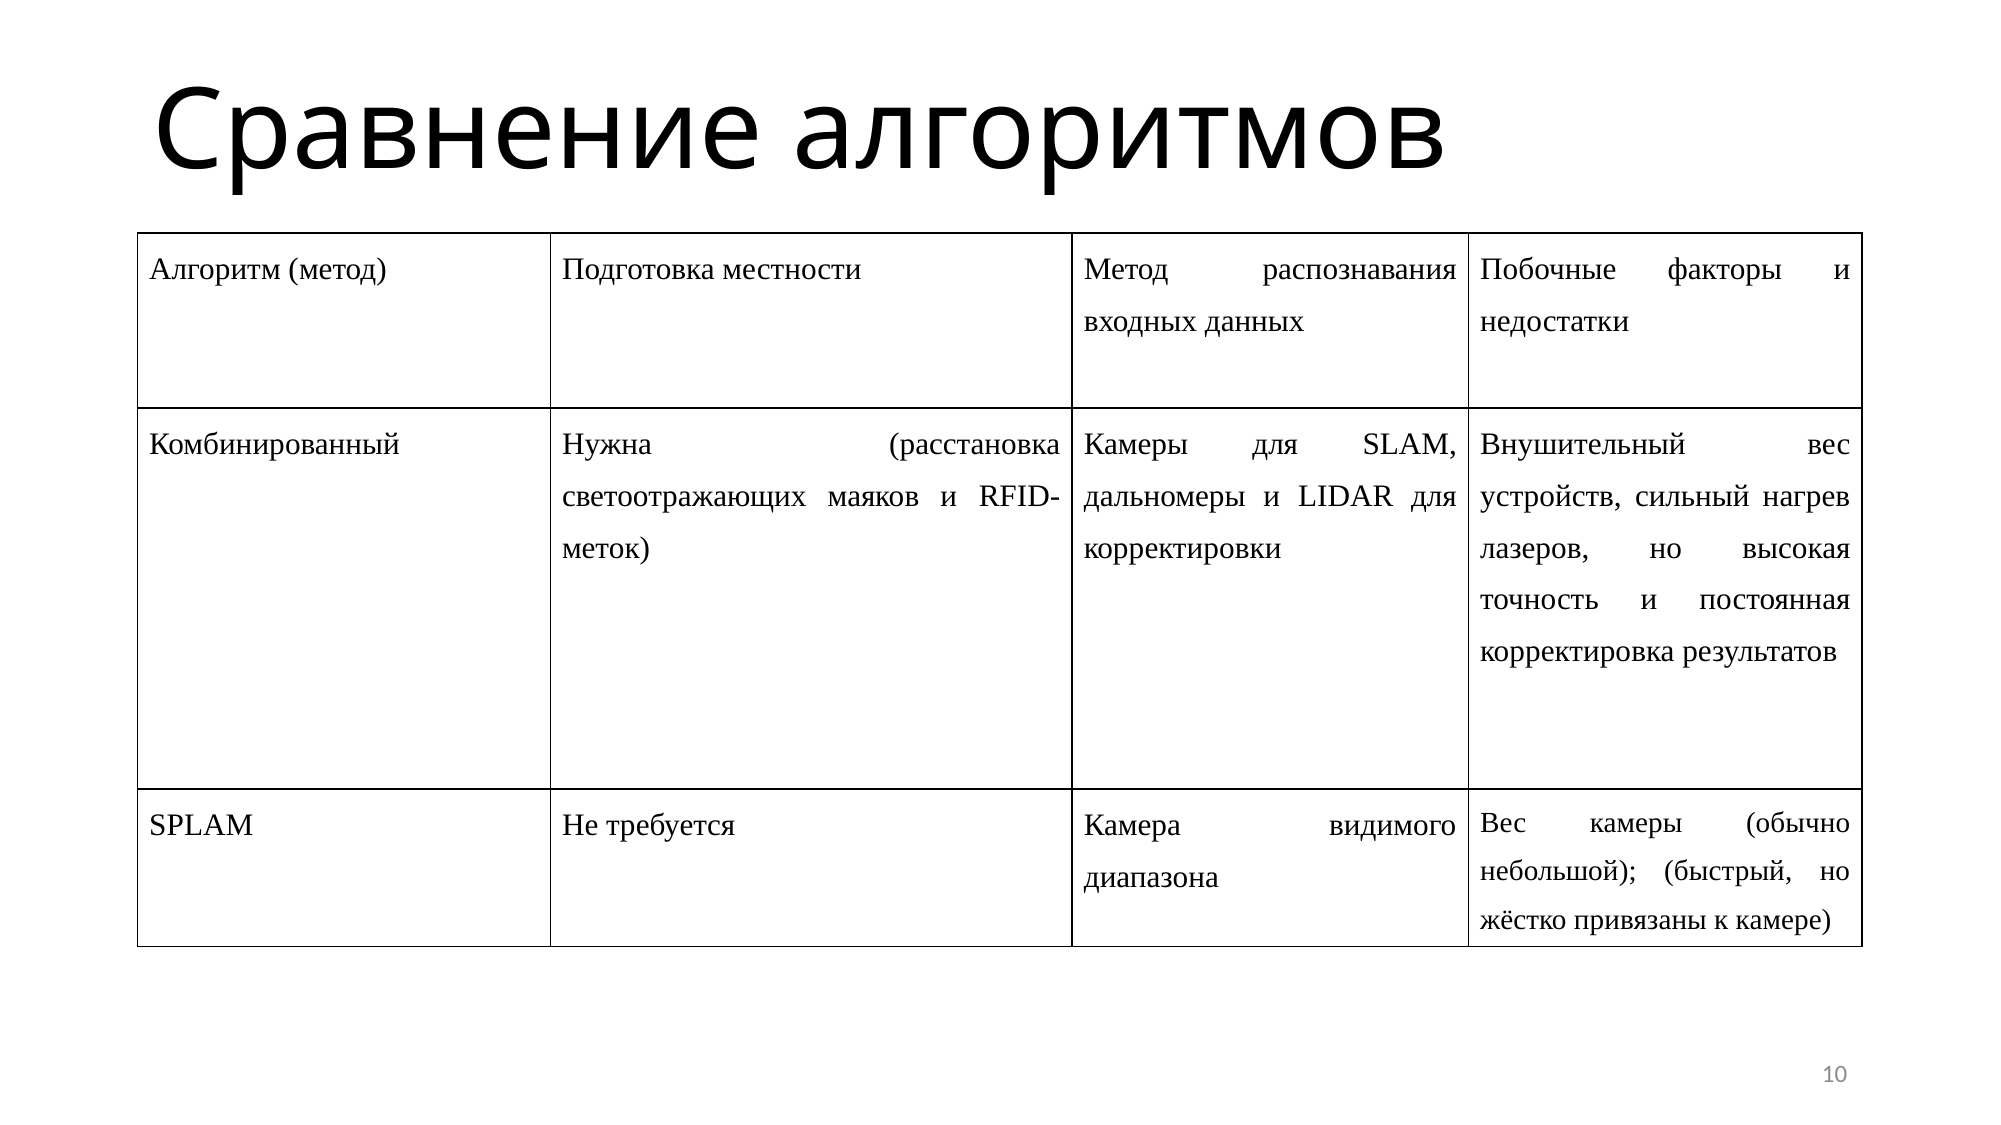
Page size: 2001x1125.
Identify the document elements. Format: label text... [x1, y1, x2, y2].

table_cell Вес камеры (обычно небольшой); (быстрый, но жёстко привязаны к камере) [1469, 790, 1861, 946]
table_header Побочные факторы и недостатки [1469, 234, 1861, 407]
table_cell Комбинированный [138, 409, 550, 788]
table_header Метод распознавания входных данных [1073, 234, 1468, 407]
table_cell Камеры для SLAM, дальномеры и LIDAR для корректировки [1073, 409, 1468, 788]
table_cell Не требуется [551, 790, 1071, 946]
table_cell SPLAM [138, 790, 550, 946]
table_cell Внушительный вес устройств, сильный нагрев лазеров, но высокая точность и постоянная корректировка результатов [1469, 409, 1861, 788]
table_cell Нужна (расстановка светоотражающих маяков и RFID-меток) [551, 409, 1071, 788]
table_header Подготовка местности [551, 234, 1071, 407]
table_cell Камера видимого диапазона [1073, 790, 1468, 946]
slide_number 10 [1412, 1042, 1863, 1103]
title Сравнение алгоритмов [137, 47, 1863, 201]
table_header Алгоритм (метод) [138, 234, 550, 407]
